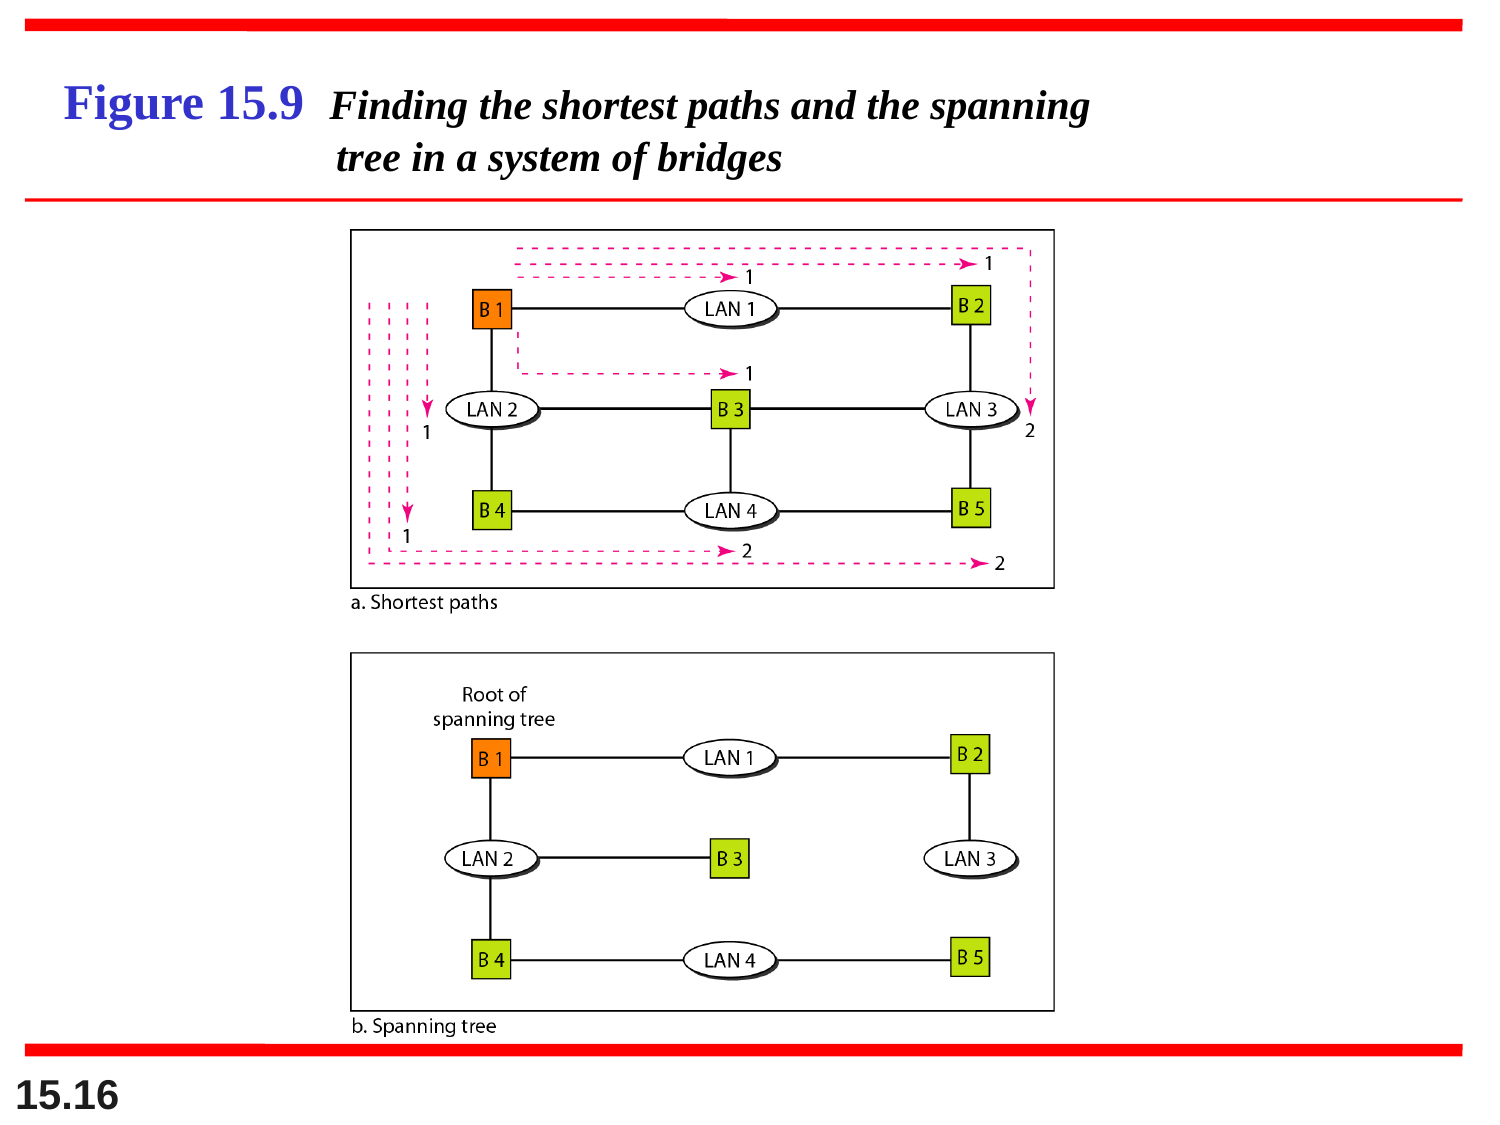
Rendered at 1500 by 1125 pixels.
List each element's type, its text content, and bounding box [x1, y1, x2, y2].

text_box Figure 15.9 Finding the shortest paths and the spanning tree in a system of bridges [48, 62, 1117, 188]
picture [349, 229, 1055, 1038]
slide_number 15.16 [0, 1049, 313, 1125]
